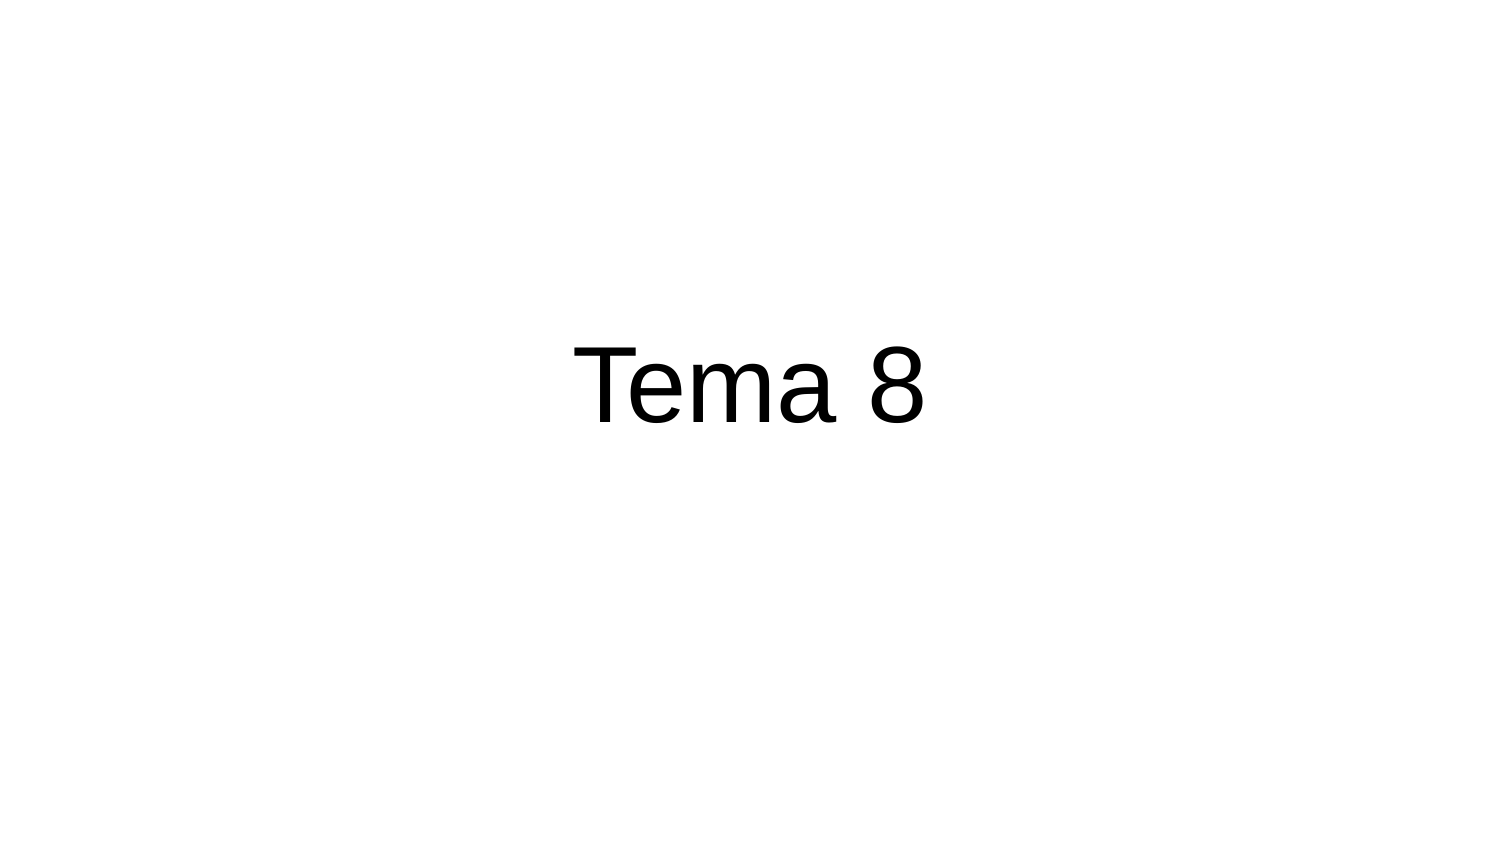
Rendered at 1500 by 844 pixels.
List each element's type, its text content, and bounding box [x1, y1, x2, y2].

title Tema 8 [51, 122, 1449, 459]
